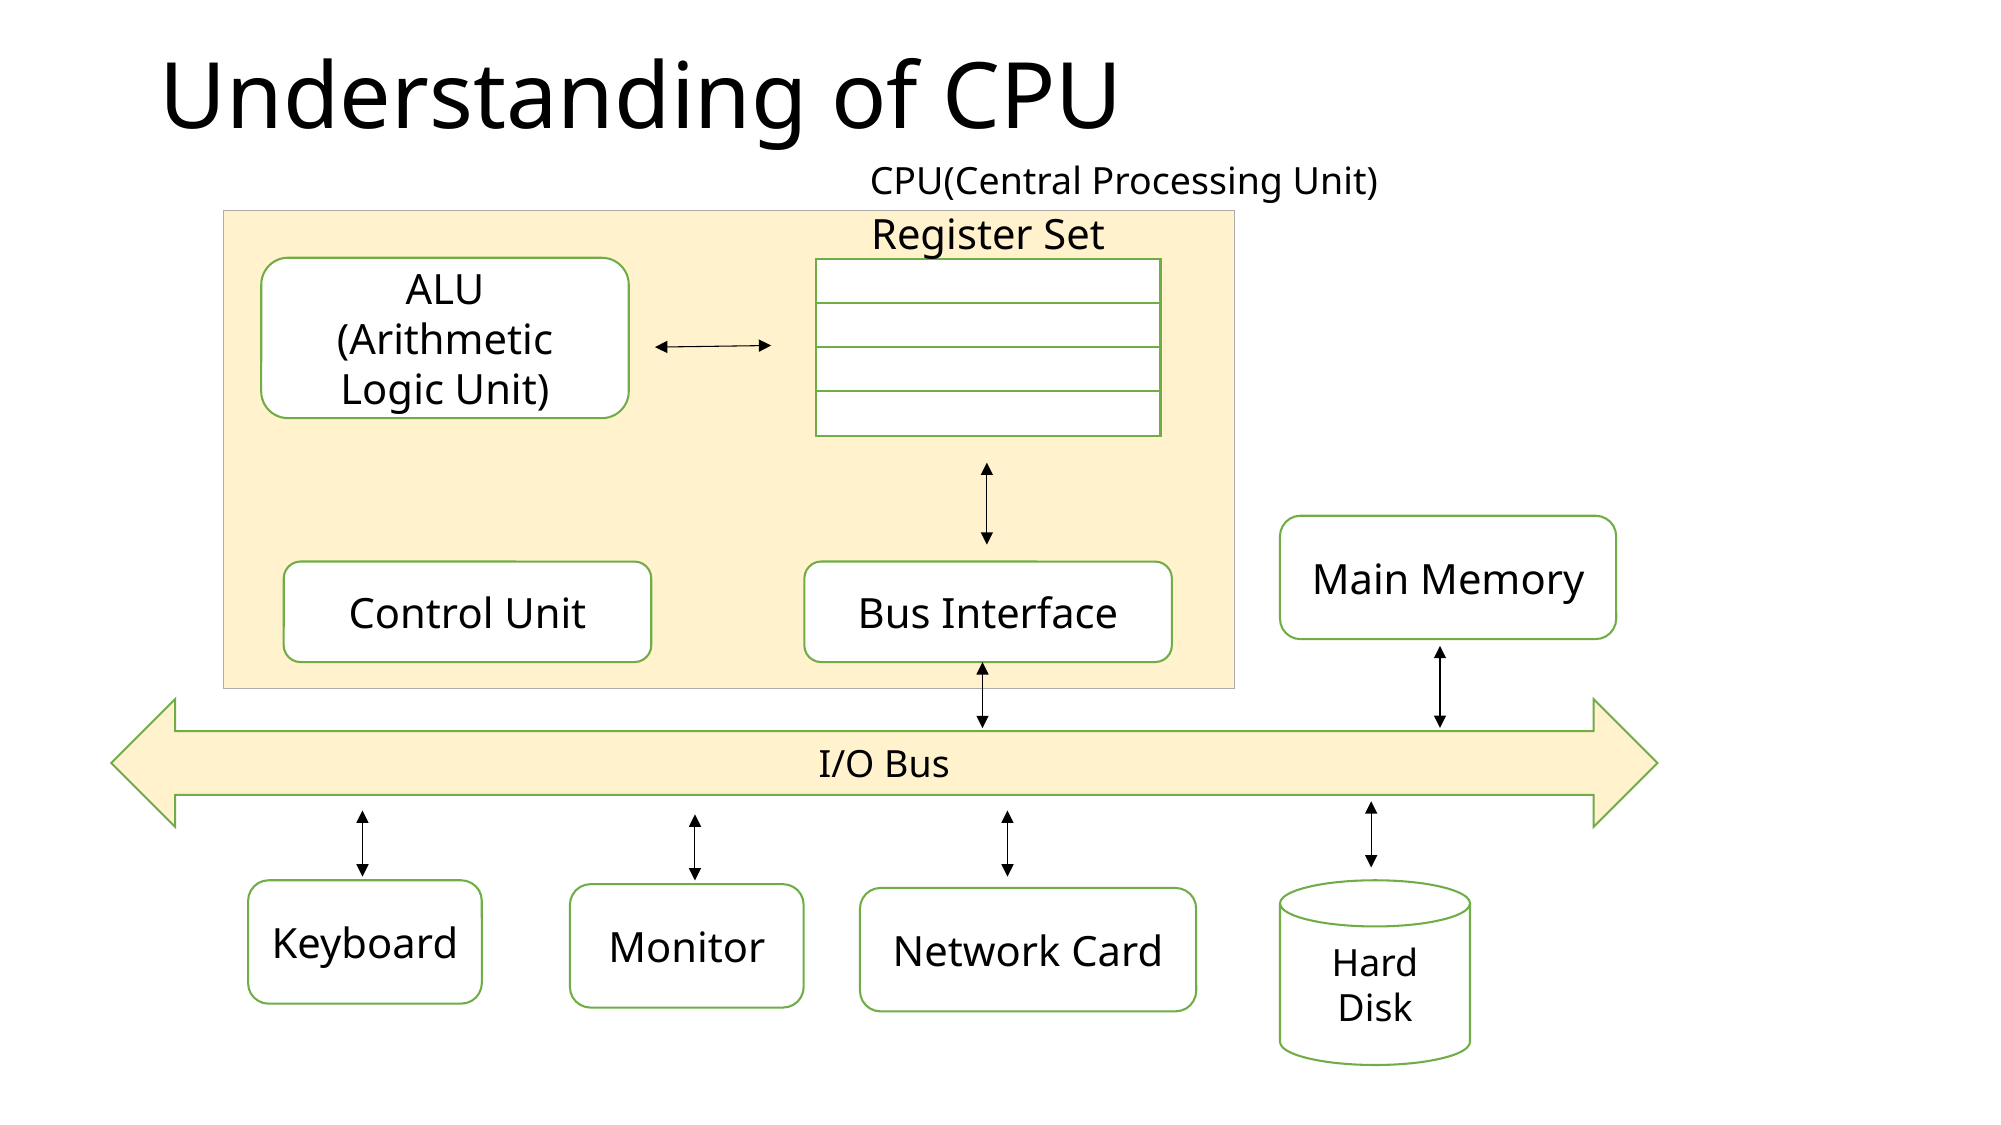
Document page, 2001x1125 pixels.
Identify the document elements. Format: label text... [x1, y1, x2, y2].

text_box Keyboard [247, 879, 483, 1005]
text_box Network Card [858, 886, 1198, 1013]
title Understanding of CPU [144, 23, 1870, 175]
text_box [223, 200, 1235, 689]
text_box Hard Disk [1278, 879, 1472, 1067]
text_box Monitor [568, 883, 805, 1009]
text_box CPU(Central Processing Unit) [855, 149, 1467, 210]
text_box I/O Bus [109, 696, 1659, 830]
text_box Main Memory [1278, 514, 1618, 641]
